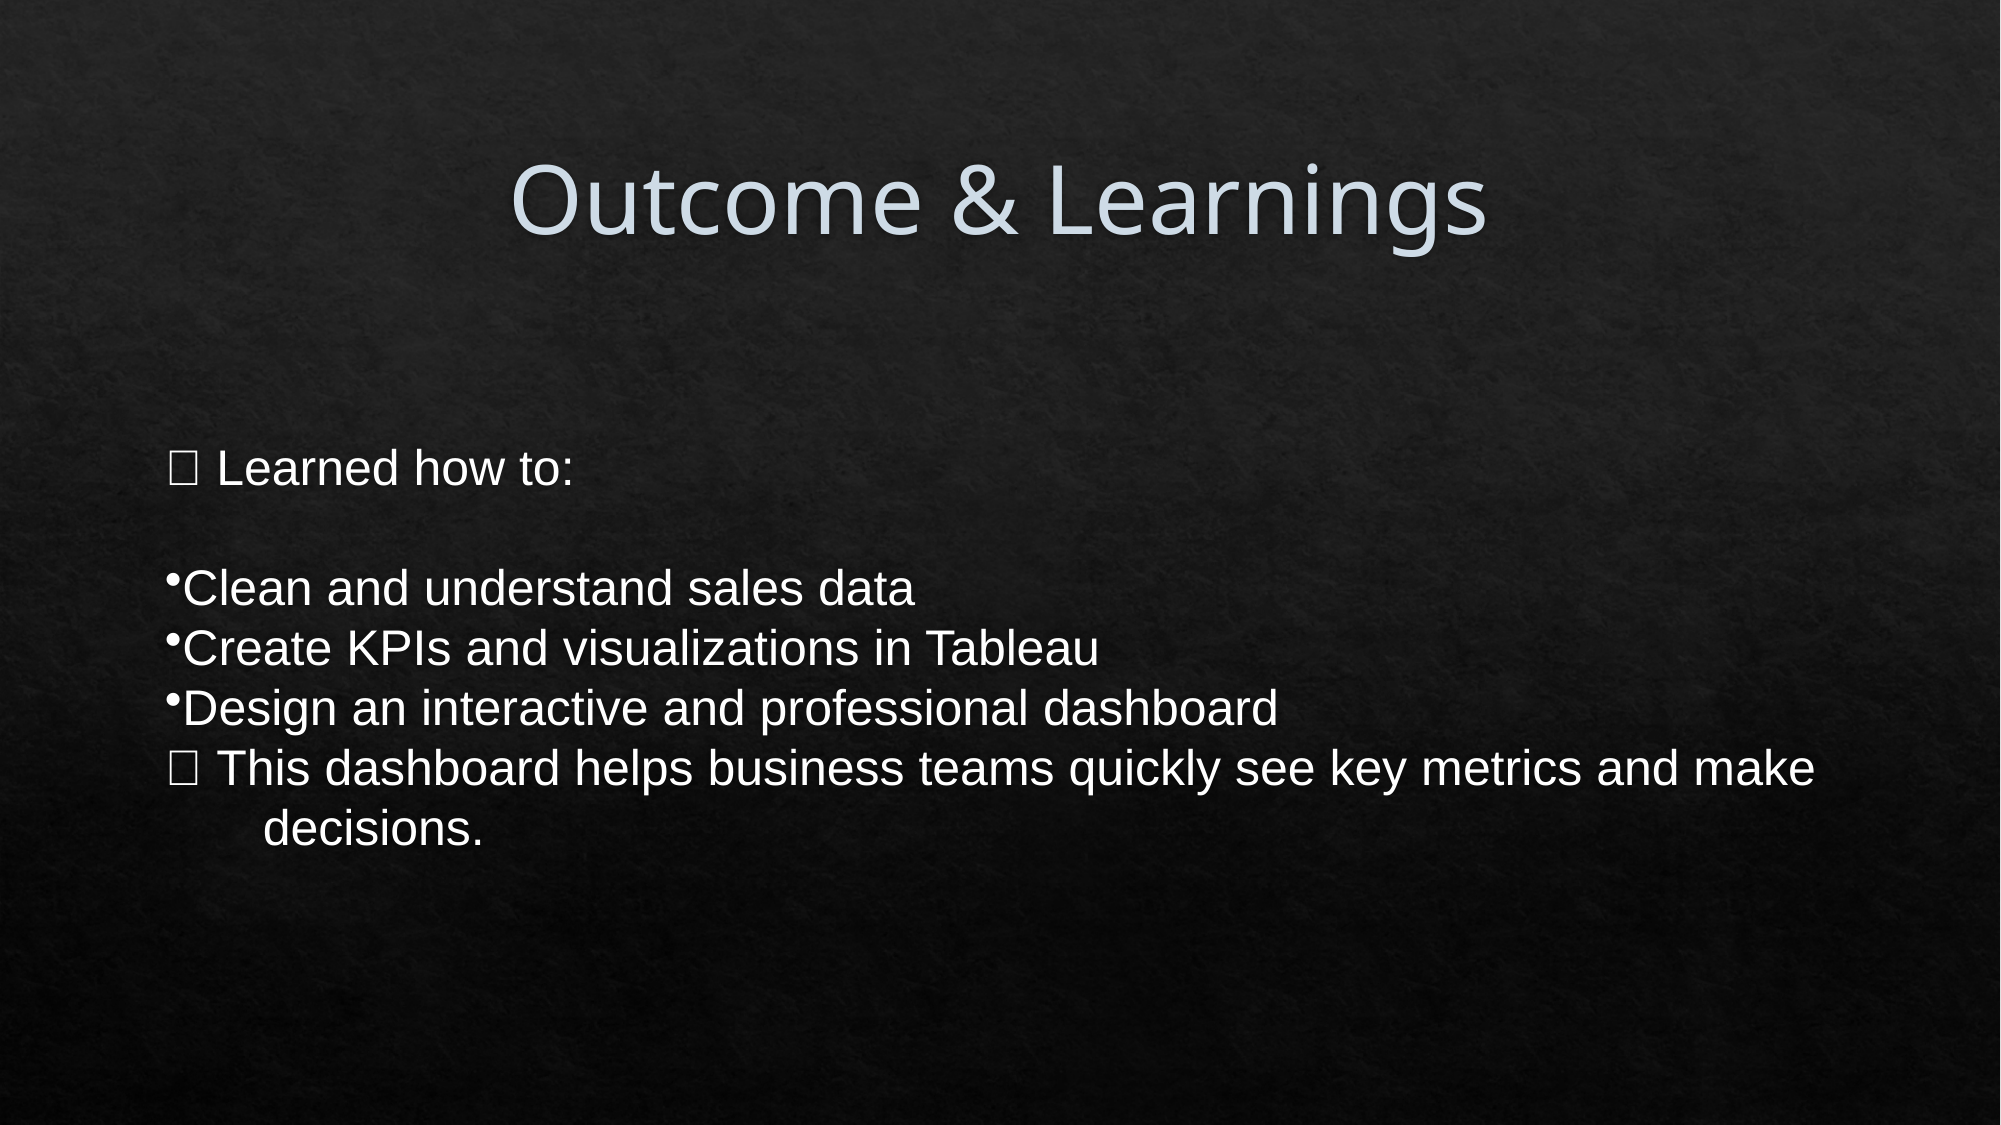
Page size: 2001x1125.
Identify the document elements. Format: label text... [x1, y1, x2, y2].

title Outcome & Learnings [149, 99, 1849, 307]
list ✅ Learned how to: Clean and understand sales data Create KPIs and visualizations in Tableau Design an interactive and professional dashboard 💡 This dashboard helps business teams quickly see key metrics and make decisions. [149, 318, 1881, 972]
